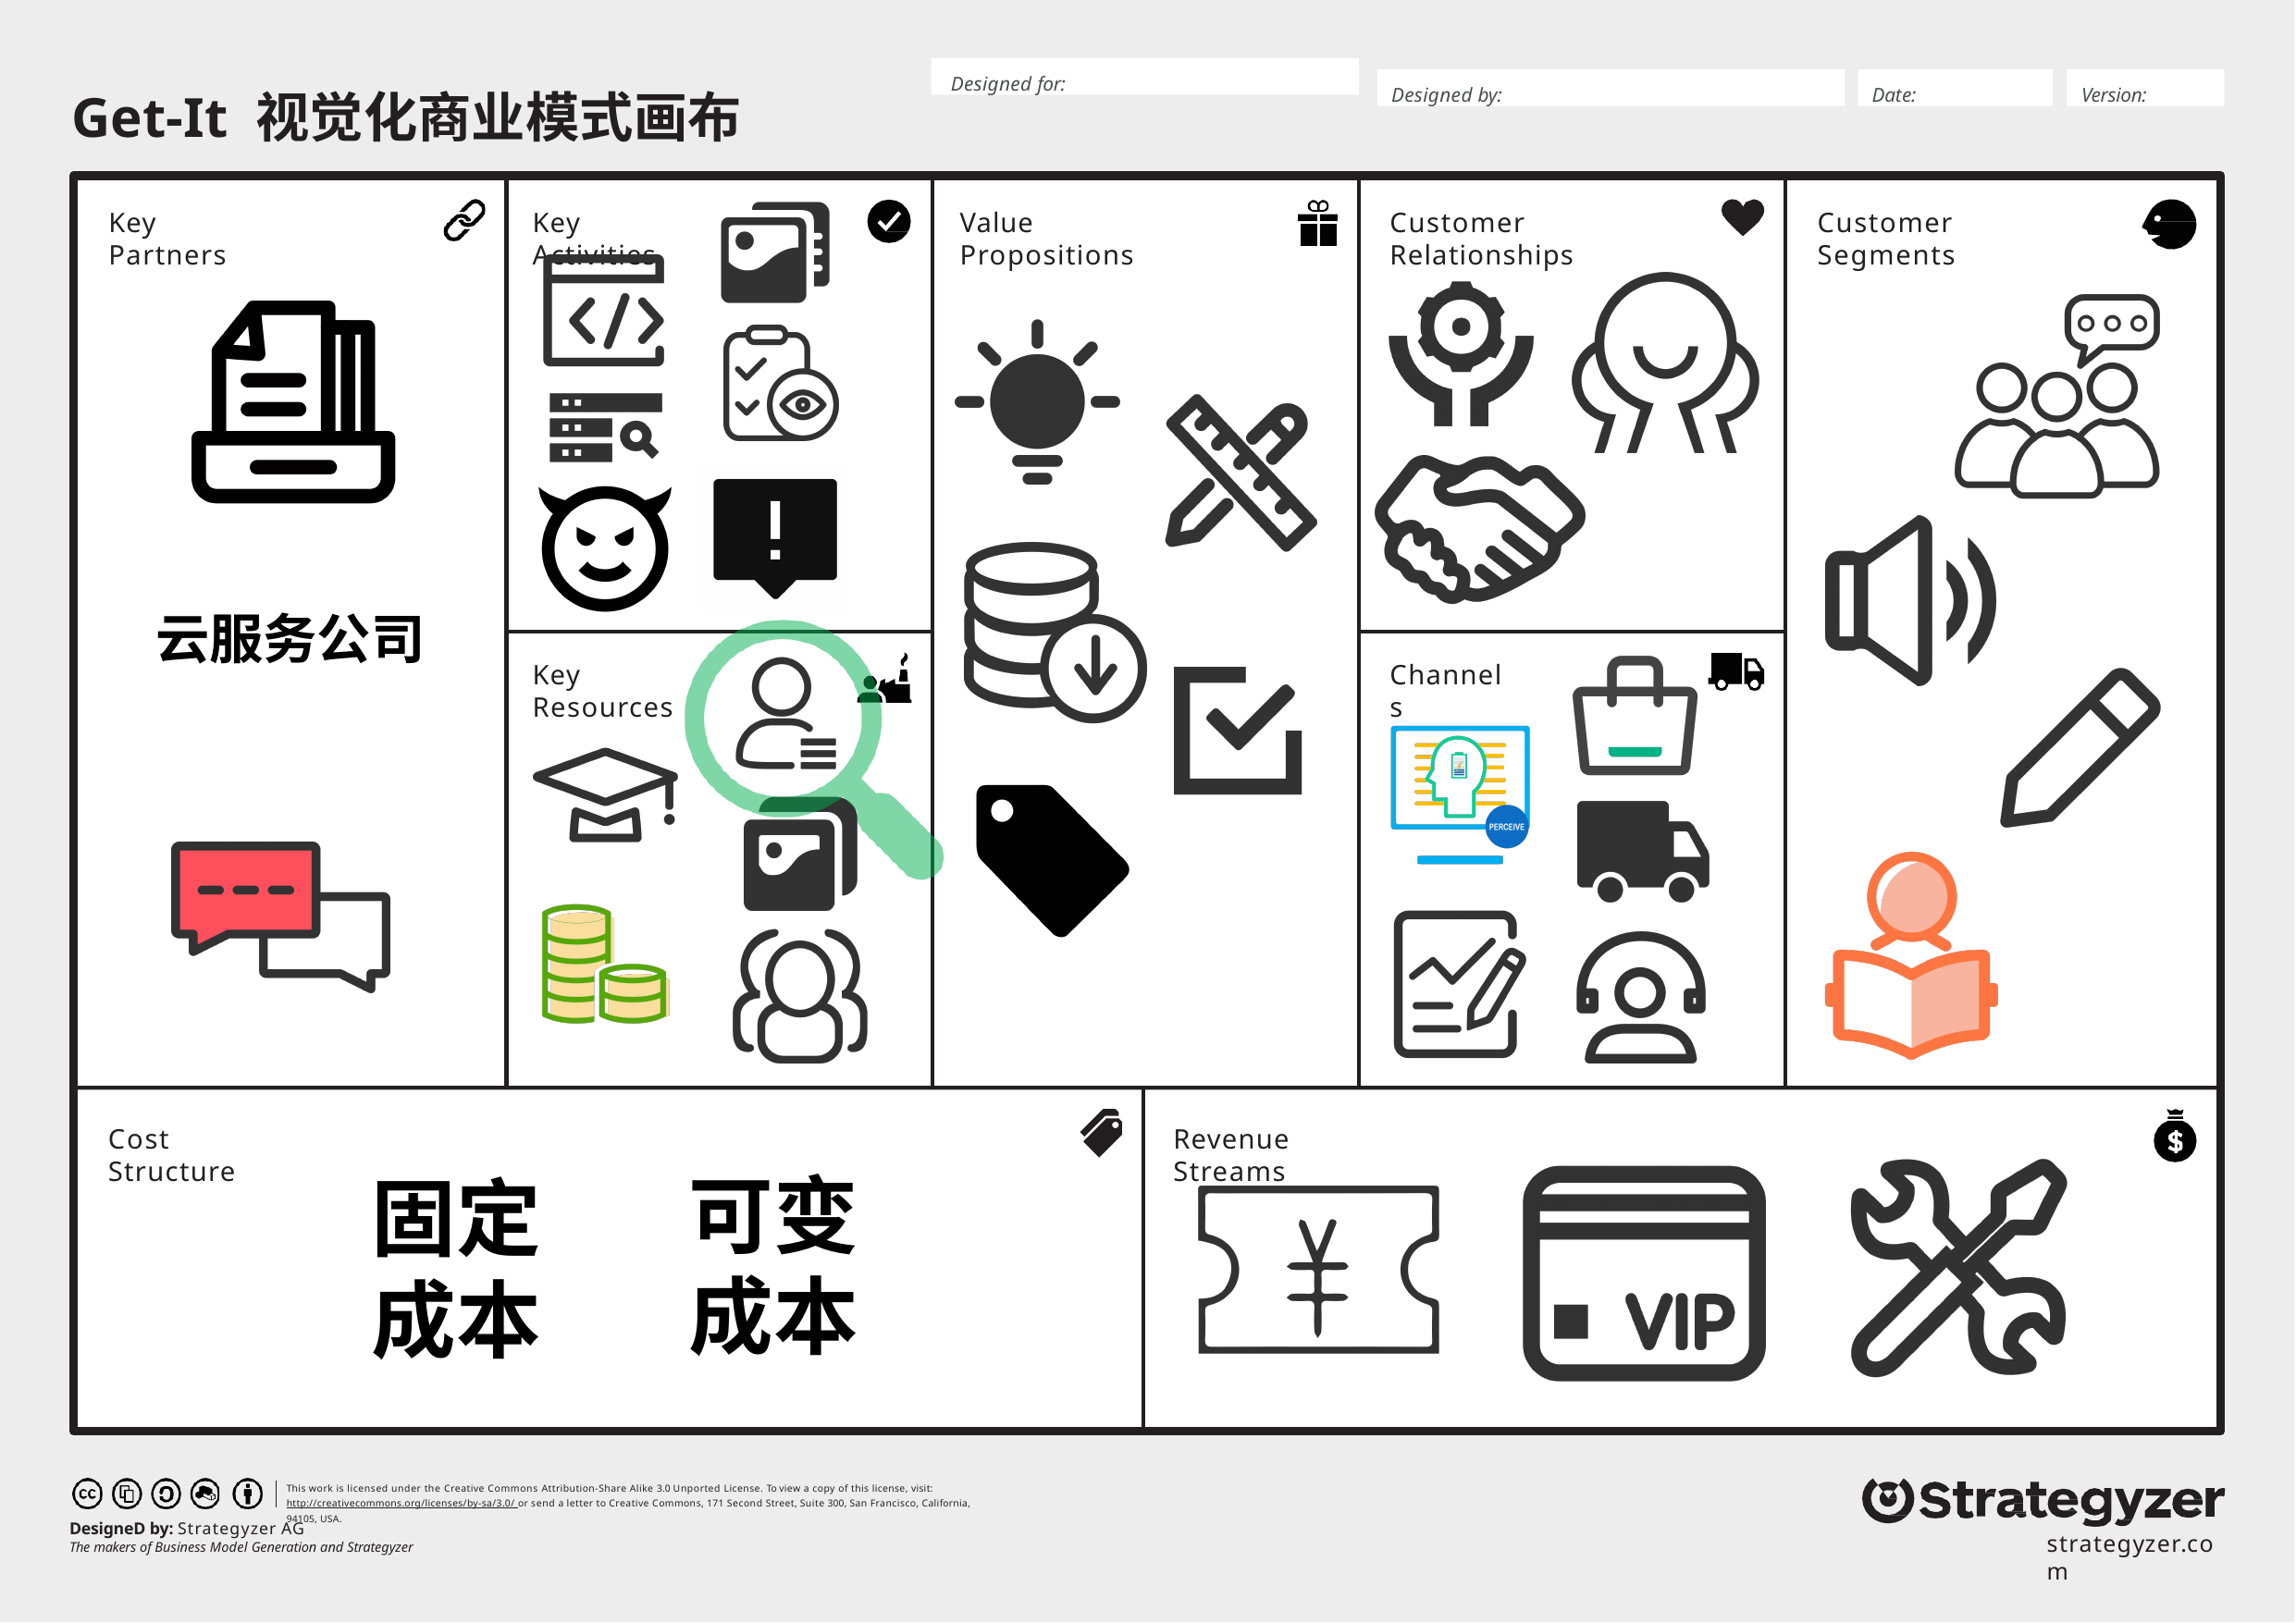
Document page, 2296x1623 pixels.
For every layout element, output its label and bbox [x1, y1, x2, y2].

picture [1195, 1147, 1440, 1390]
picture [177, 285, 410, 519]
text_box [1722, 199, 1765, 237]
picture [1500, 1128, 1790, 1419]
text_box [957, 203, 1201, 270]
text_box [2166, 1109, 2184, 1119]
picture [955, 319, 1120, 485]
picture [1954, 293, 2161, 500]
text_box [2044, 1488, 2228, 1585]
text_box [530, 203, 707, 270]
text_box [67, 1477, 996, 1555]
text_box [2172, 1488, 2203, 1518]
text_box [931, 57, 1359, 95]
picture [1785, 514, 2173, 1077]
text_box [1862, 1478, 1915, 1524]
picture [1352, 245, 1759, 631]
picture [1575, 931, 1708, 1064]
picture [1165, 658, 1311, 804]
text_box [106, 203, 276, 270]
text_box [1171, 1120, 1401, 1187]
text_box [1815, 203, 2084, 270]
text_box [357, 1158, 572, 1376]
text_box [1996, 1488, 2027, 1518]
text_box [1708, 653, 1765, 691]
text_box [142, 598, 465, 677]
picture [529, 241, 1339, 1038]
text_box [1377, 69, 1845, 106]
text_box [2154, 1120, 2197, 1162]
picture [1562, 644, 1710, 916]
text_box [1080, 1109, 1119, 1137]
text_box [232, 1478, 263, 1509]
text_box [443, 199, 486, 241]
picture [722, 325, 840, 441]
picture [1374, 708, 1546, 880]
text_box [105, 1120, 298, 1187]
text_box [1388, 656, 1511, 708]
text_box [2205, 1488, 2226, 1517]
picture [1833, 1142, 2085, 1394]
picture [713, 195, 837, 319]
text_box [2144, 1488, 2171, 1518]
text_box [1858, 69, 2054, 106]
text_box [1388, 203, 1698, 270]
text_box [867, 199, 911, 243]
picture [731, 928, 870, 1065]
text_box [72, 1478, 220, 1509]
text_box [2026, 1482, 2048, 1518]
text_box [1083, 1118, 1122, 1158]
text_box [1919, 1482, 1974, 1518]
text_box [674, 1155, 889, 1372]
text_box [1298, 200, 1338, 246]
text_box [530, 656, 655, 723]
picture [171, 842, 390, 993]
text_box [69, 81, 821, 149]
text_box [2047, 1488, 2079, 1518]
text_box [2067, 69, 2225, 106]
picture [1367, 892, 1552, 1077]
text_box [1976, 1488, 1996, 1517]
text_box [2142, 199, 2197, 250]
